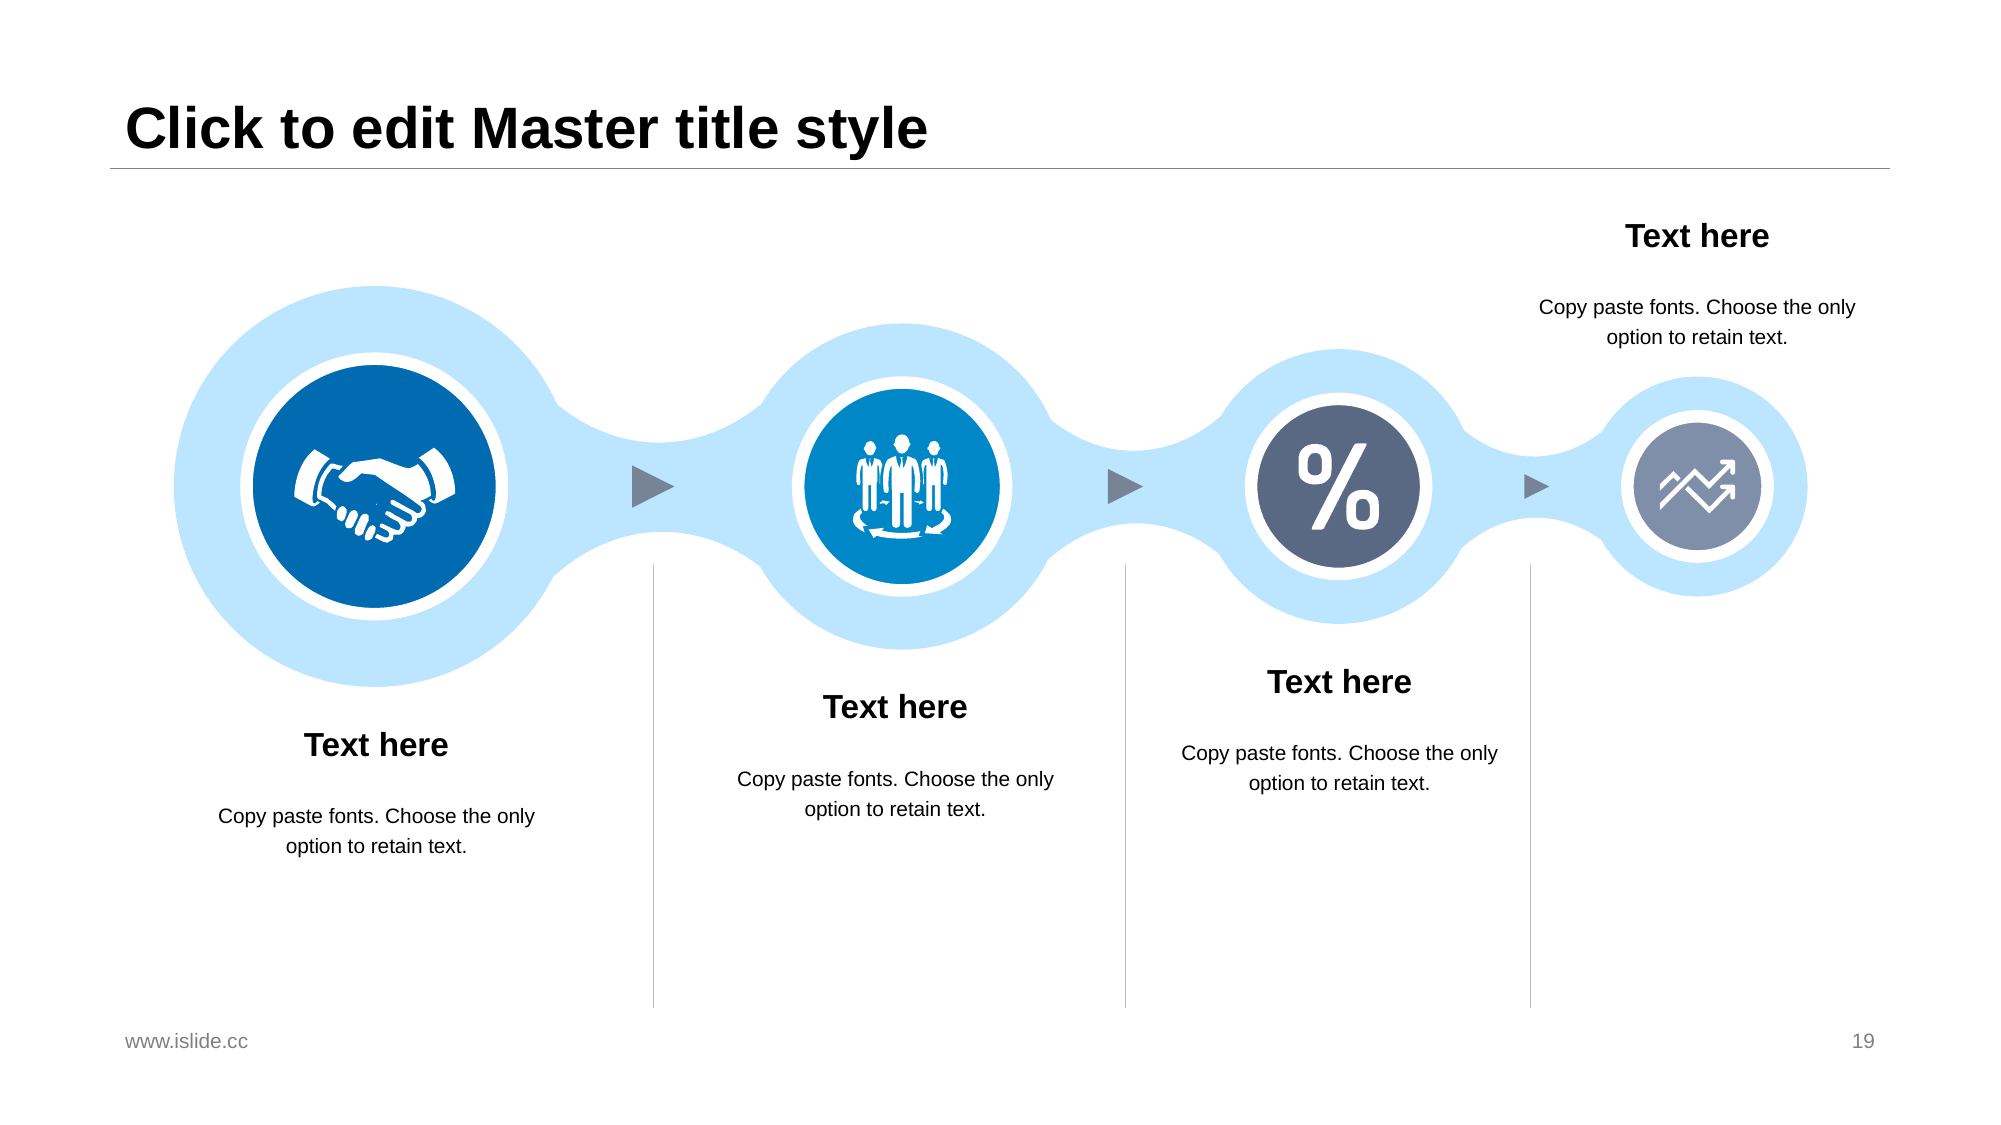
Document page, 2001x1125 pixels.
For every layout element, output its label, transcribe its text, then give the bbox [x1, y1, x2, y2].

title Click to edit Master title style [109, 0, 1890, 169]
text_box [173, 178, 1885, 1008]
slide_number 19 [1412, 1023, 1890, 1058]
footer www.islide.cc [109, 1023, 790, 1058]
